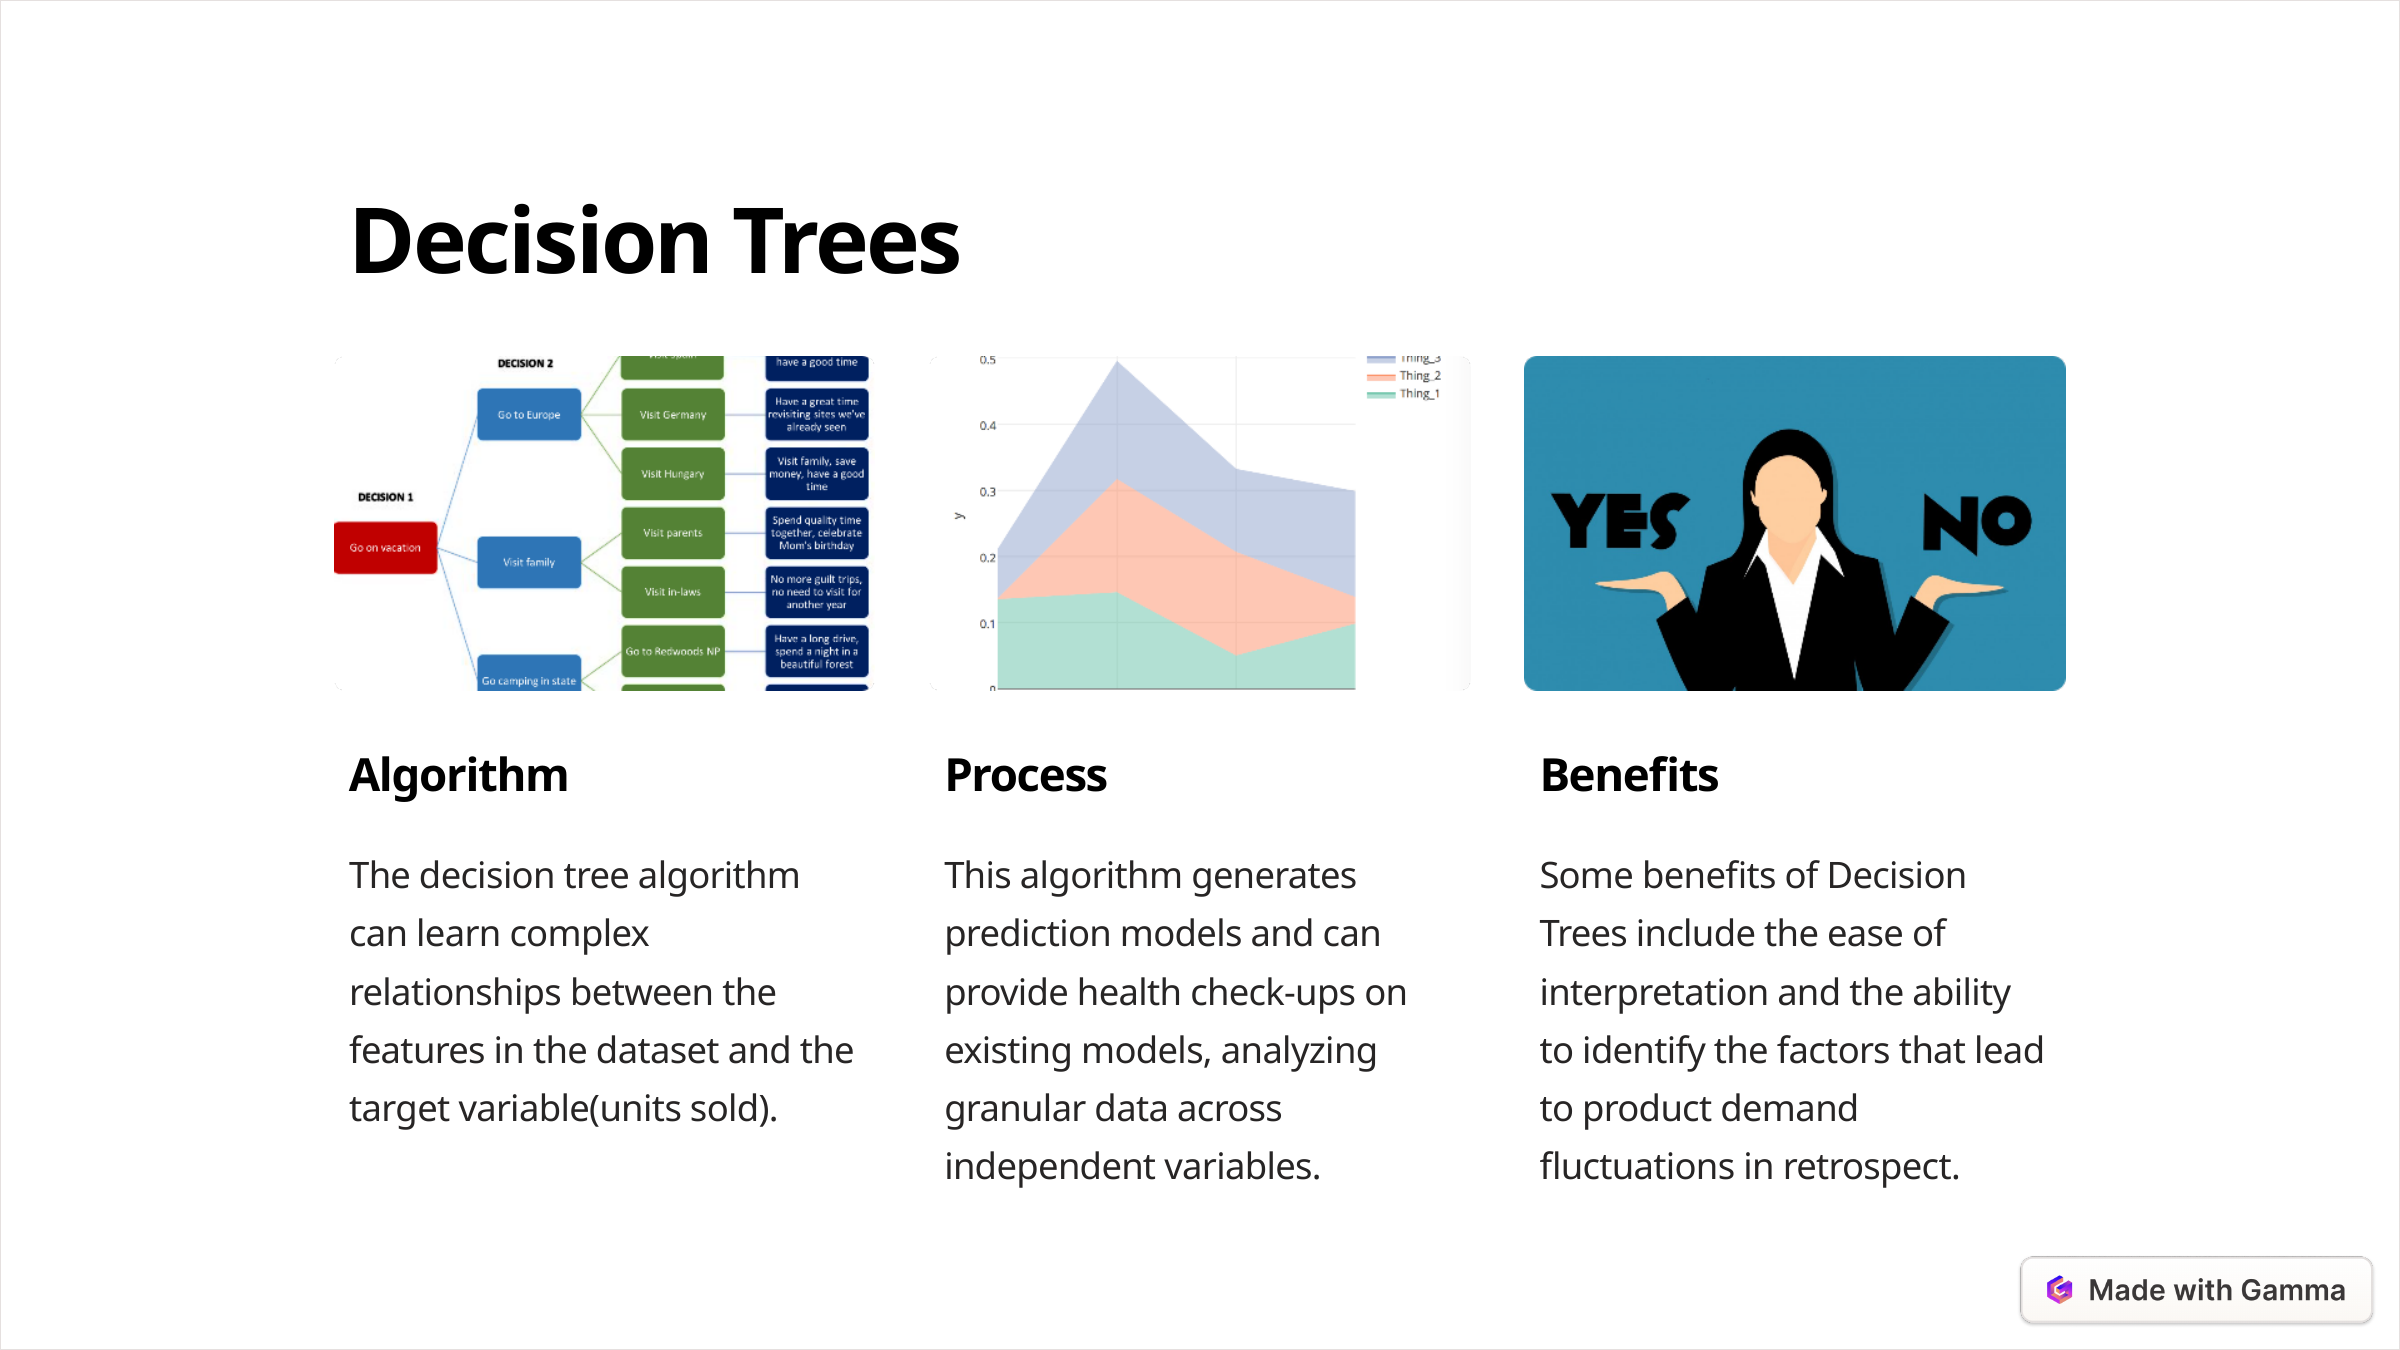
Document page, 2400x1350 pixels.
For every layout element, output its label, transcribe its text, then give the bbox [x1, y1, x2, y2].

text_box [0, 0, 2400, 1350]
picture [929, 356, 1471, 691]
picture [334, 356, 875, 691]
text_box Algorithm [334, 736, 699, 794]
text_box Process [929, 736, 1295, 794]
text_box Some benefits of Decision Trees include the ease of interpretation and the ability to identify the factors that lead to product demand fluctuations in retrospect. [1524, 830, 2066, 1180]
text_box Benefits [1524, 736, 1890, 794]
text_box The decision tree algorithm can learn complex relationships between the features in the dataset and the target variable(units sold). [334, 829, 875, 1122]
picture [2008, 1244, 2385, 1335]
text_box This algorithm generates prediction models and can provide health check-ups on existing models, analyzing granular data across independent variables. [929, 830, 1471, 1180]
text_box Decision Trees [334, 170, 1064, 284]
picture [1524, 356, 2066, 691]
